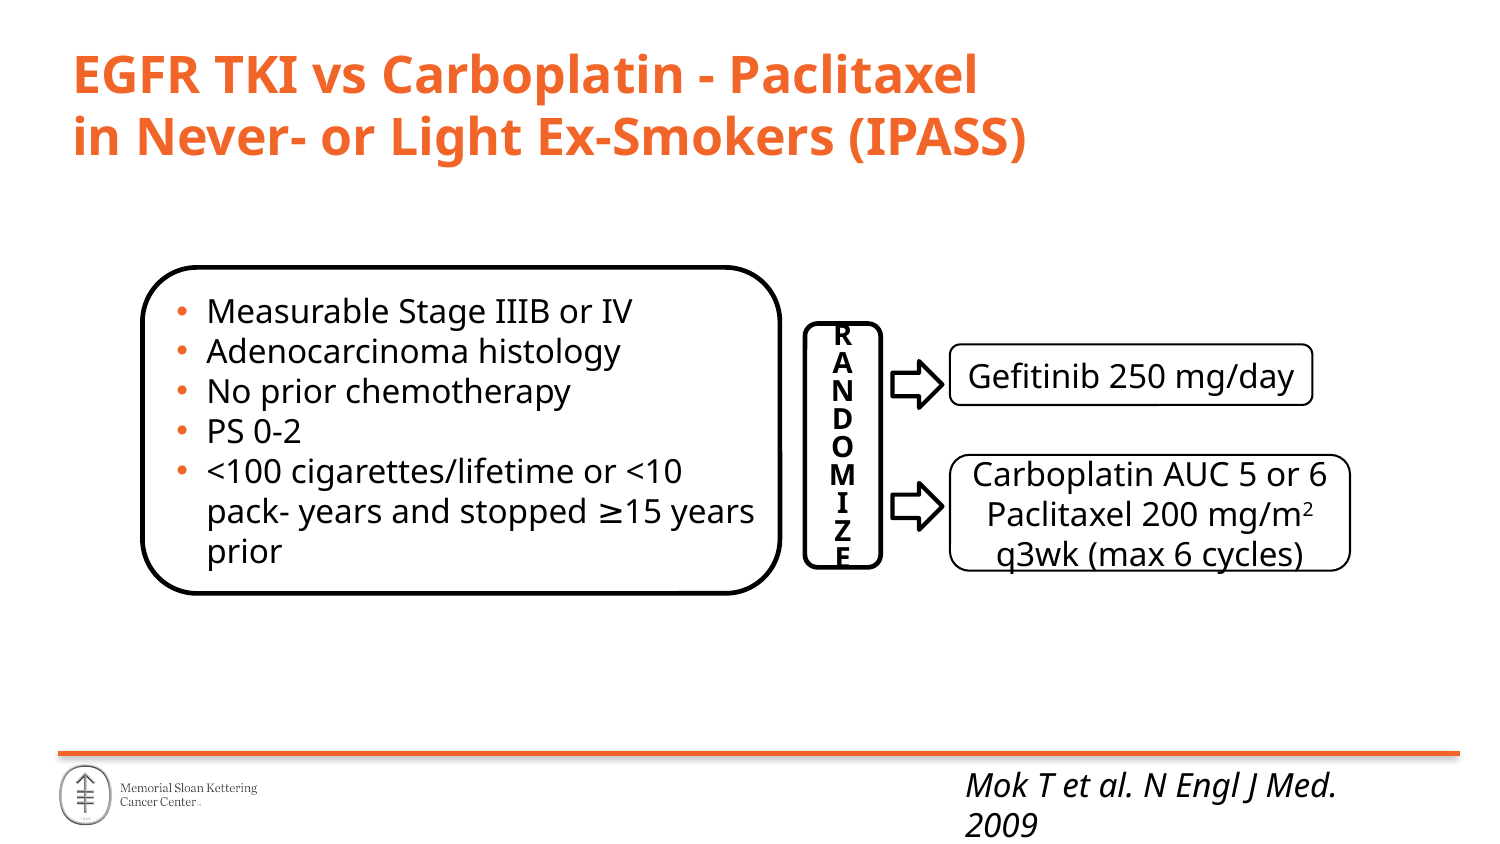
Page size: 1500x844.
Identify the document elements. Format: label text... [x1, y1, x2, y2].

text_box Gefitinib 250 mg/day [949, 344, 1313, 406]
text_box R A N D O M I Z E [804, 323, 881, 568]
footer Mok T et al. N Engl J Med. 2009 [950, 782, 1425, 827]
title EGFR TKI vs Carboplatin - Paclitaxel in Never- or Light Ex-Smokers (IPASS) [57, 33, 1460, 174]
text_box Carboplatin AUC 5 or 6 Paclitaxel 200 mg/m2 q3wk (max 6 cycles) [949, 454, 1351, 571]
text_box Measurable Stage IIIB or IV Adenocarcinoma histology No prior chemotherapy PS 0-2 <100 cigarettes/lifetime or <10 pack- years and stopped ≥15 years prior [142, 267, 780, 594]
text_box [890, 481, 945, 532]
text_box [890, 359, 945, 410]
picture [58, 763, 258, 826]
